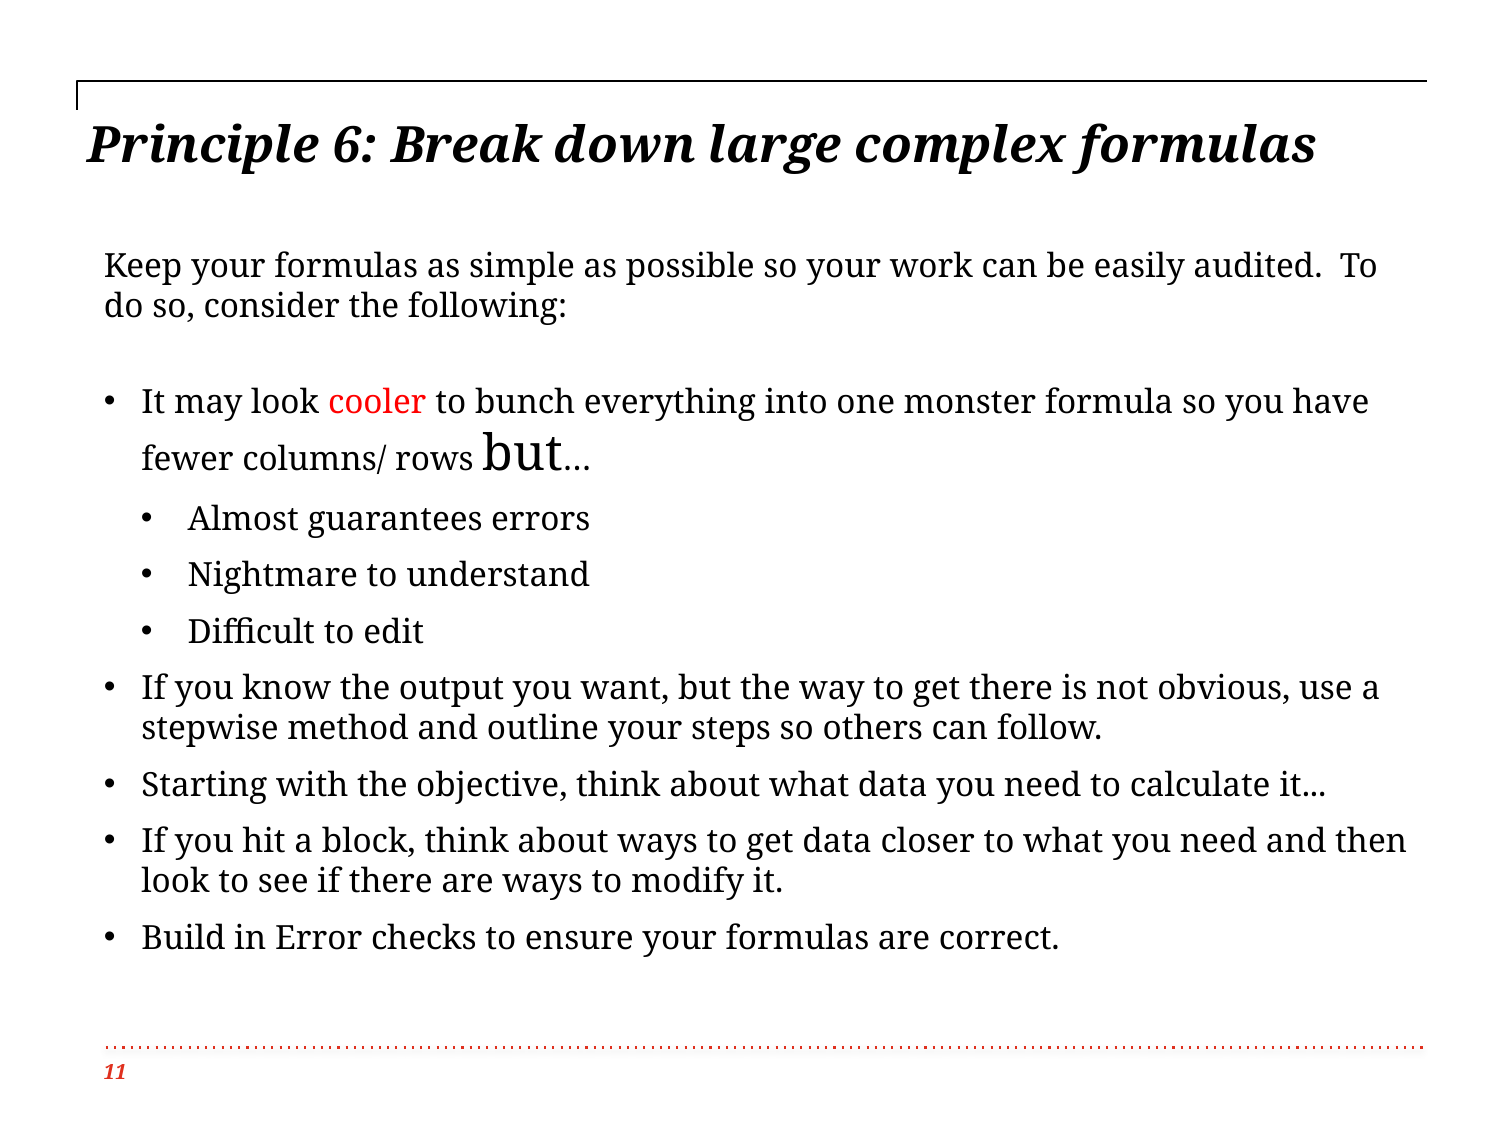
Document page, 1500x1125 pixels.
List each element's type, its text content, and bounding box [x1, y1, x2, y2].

list Keep your formulas as simple as possible so your work can be easily audited. To do so, consider the following: It may look cooler to bunch everything into one monster formula so you have fewer columns/ rows but… Almost guarantees errors Nightmare to understand Difficult to edit If you know the output you want, but the way to get there is not obvious, use a stepwise method and outline your steps so others can follow. Starting with the objective, think about what data you need to calculate it... If you hit a block, think about ways to get data closer to what you need and then look to see if there are ways to modify it. Build in Error checks to ensure your formulas are correct. [103, 243, 1425, 1044]
slide_number 11 [103, 1051, 178, 1120]
title Principle 6: Break down large complex formulas [87, 112, 1413, 263]
